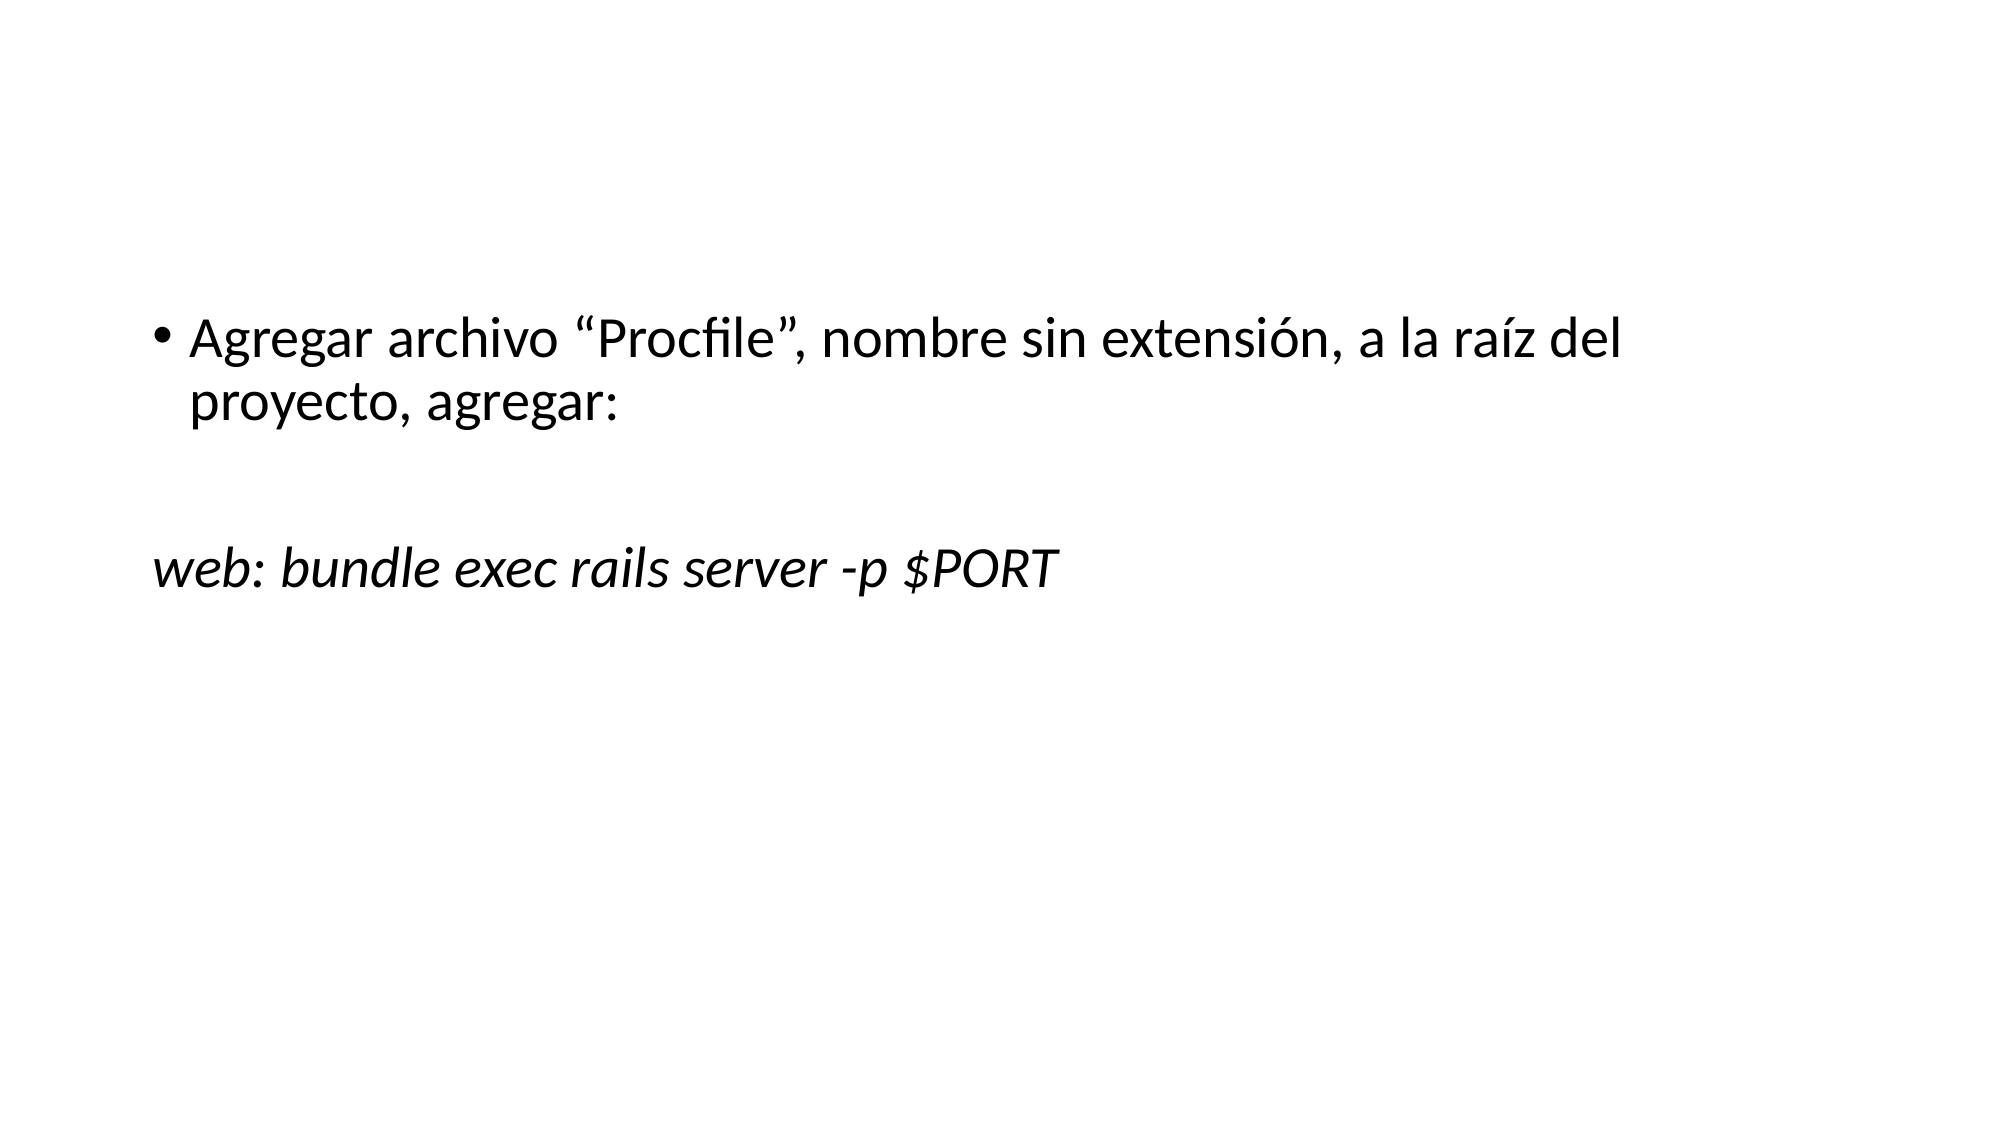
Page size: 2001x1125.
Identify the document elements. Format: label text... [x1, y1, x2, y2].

list Agregar archivo “Procfile”, nombre sin extensión, a la raíz del proyecto, agregar: web: bundle exec rails server -p $PORT [137, 299, 1863, 1014]
